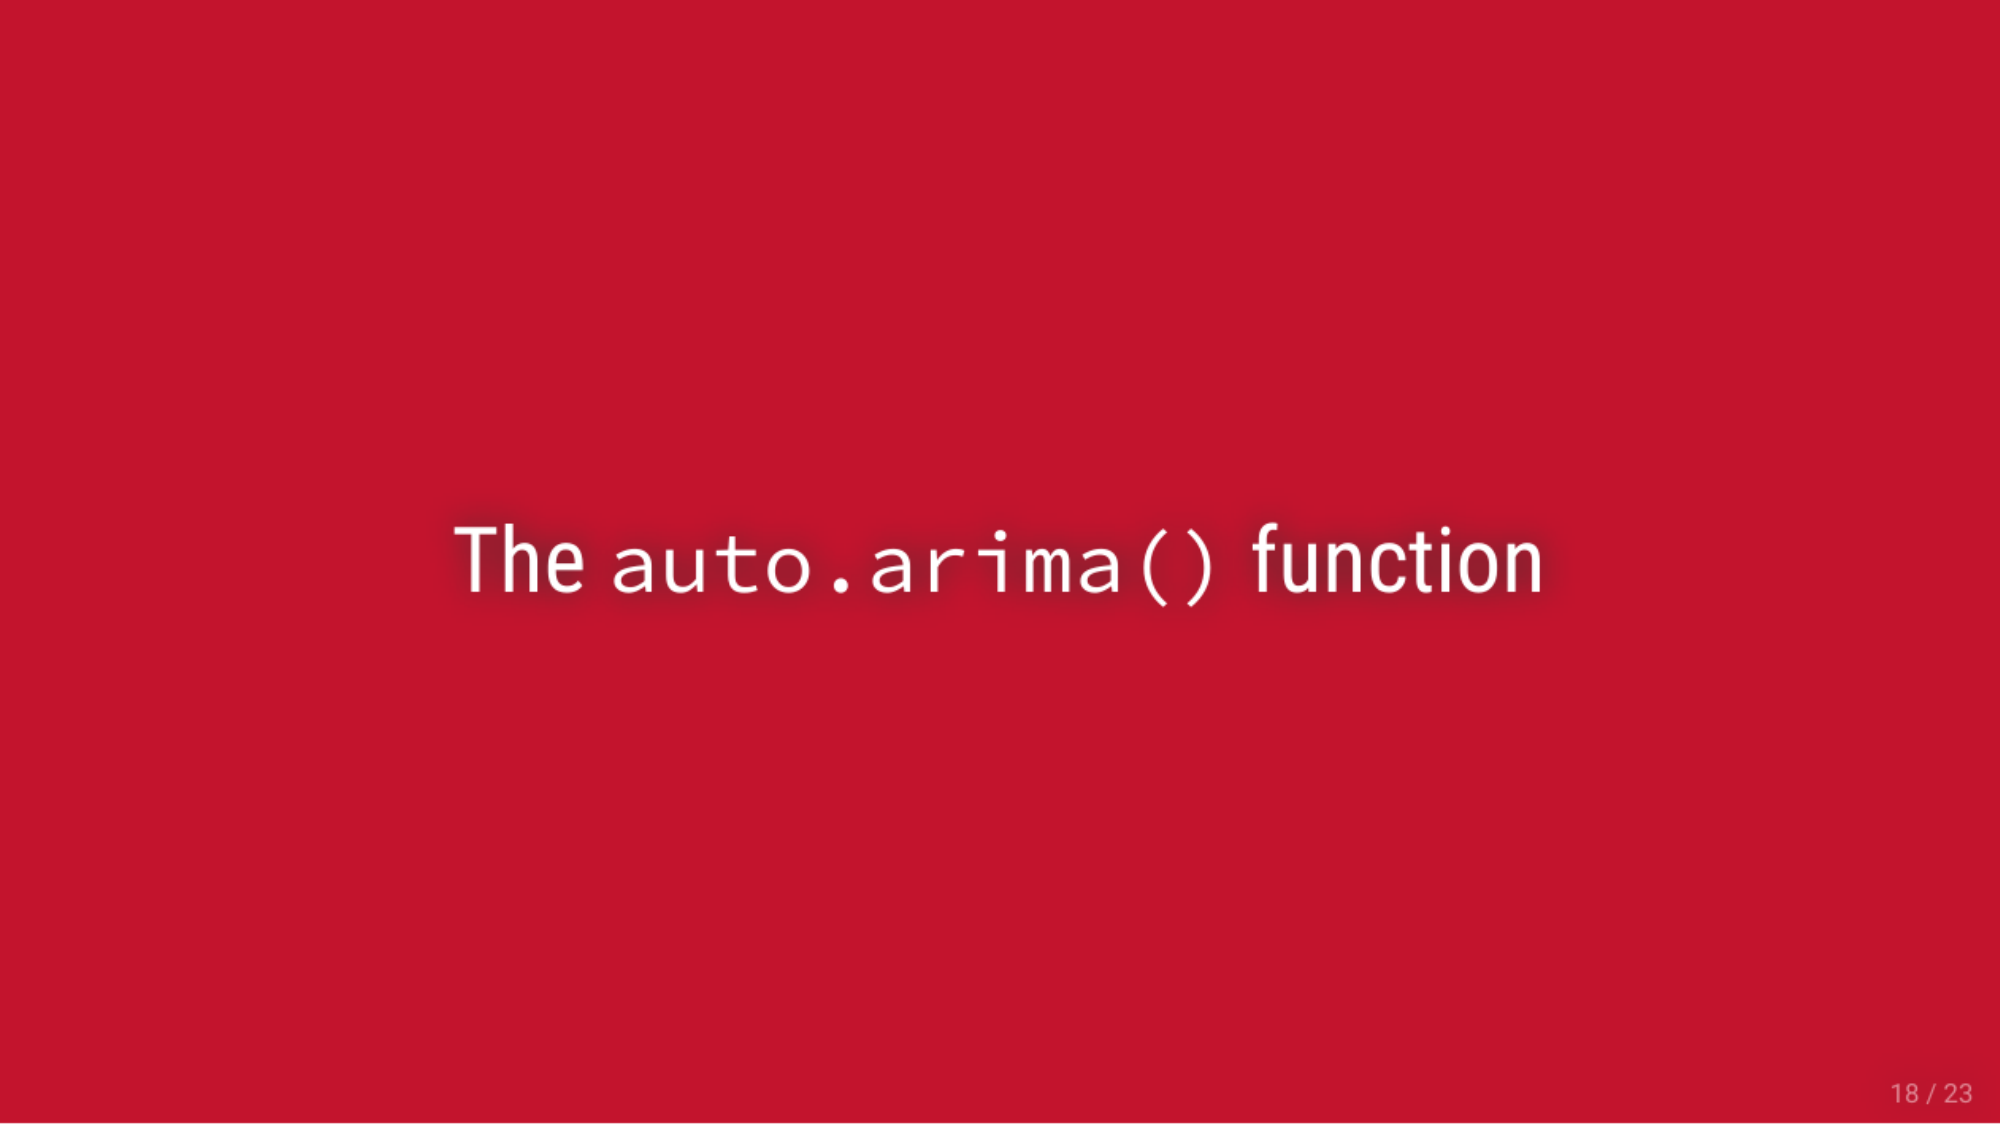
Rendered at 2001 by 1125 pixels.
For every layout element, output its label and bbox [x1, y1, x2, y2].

list [0, 0, 2000, 1125]
